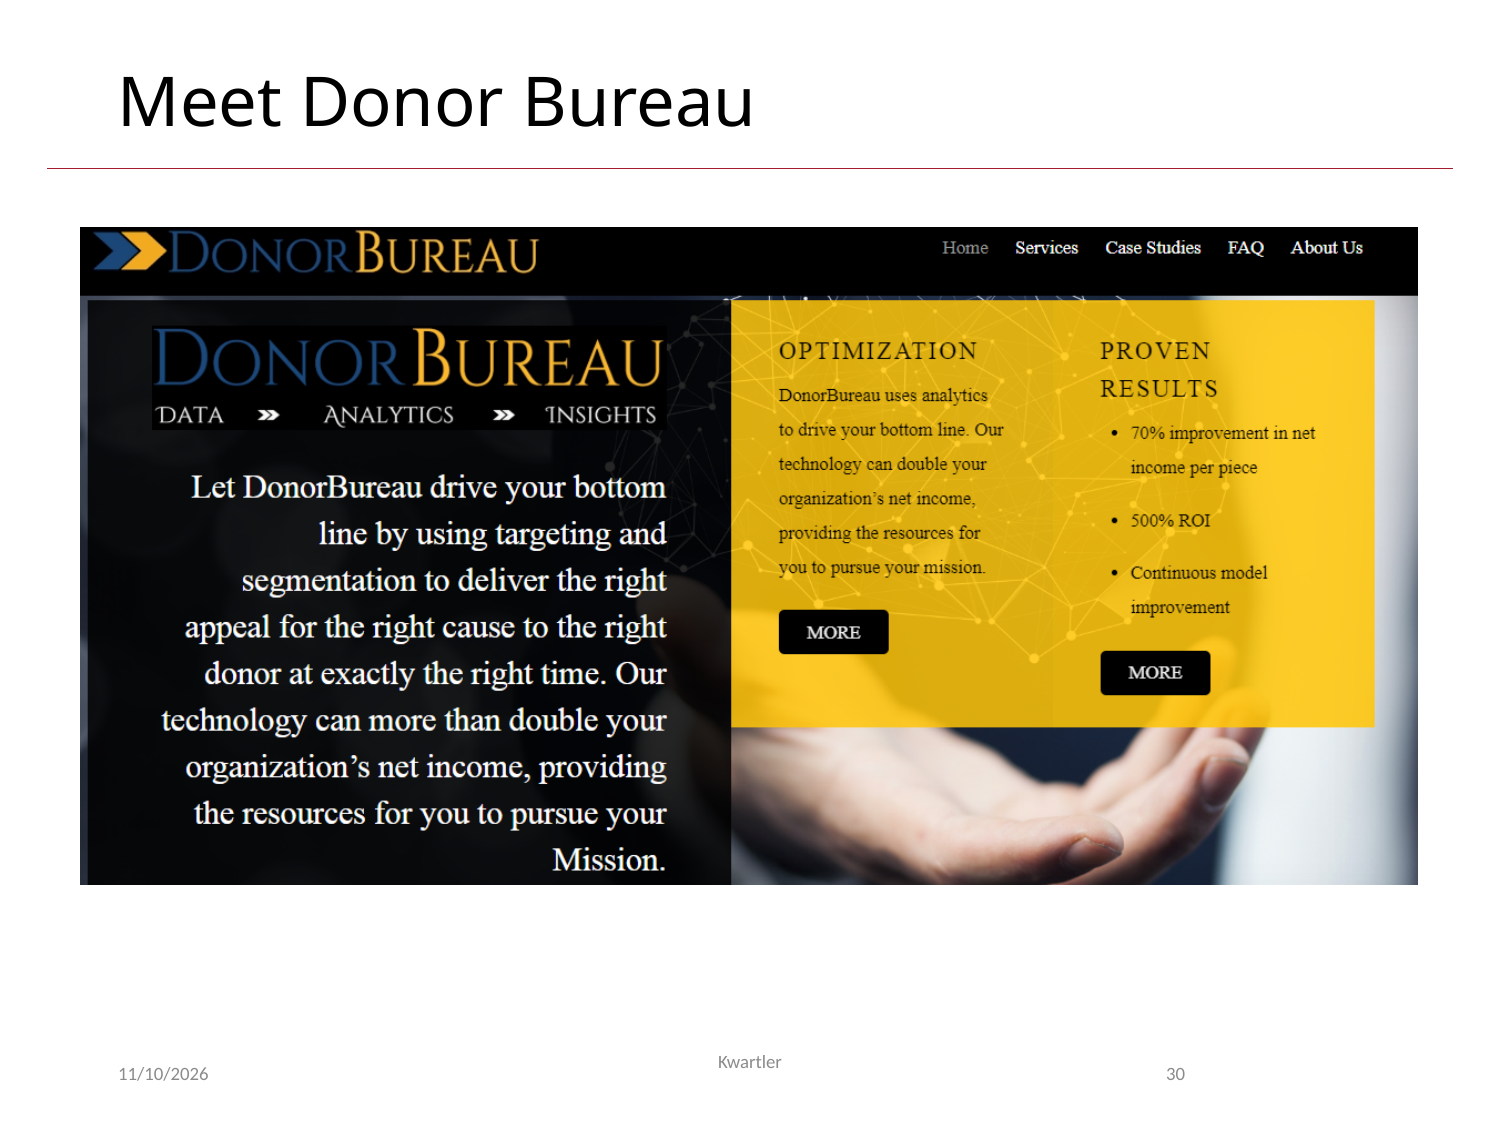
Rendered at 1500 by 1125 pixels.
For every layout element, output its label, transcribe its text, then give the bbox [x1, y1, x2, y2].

text_box Kwartler [496, 1042, 1004, 1103]
title Meet Donor Bureau [103, 59, 1397, 157]
picture [80, 227, 1418, 885]
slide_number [103, 1042, 441, 1103]
slide_number 30 [1059, 1042, 1200, 1103]
